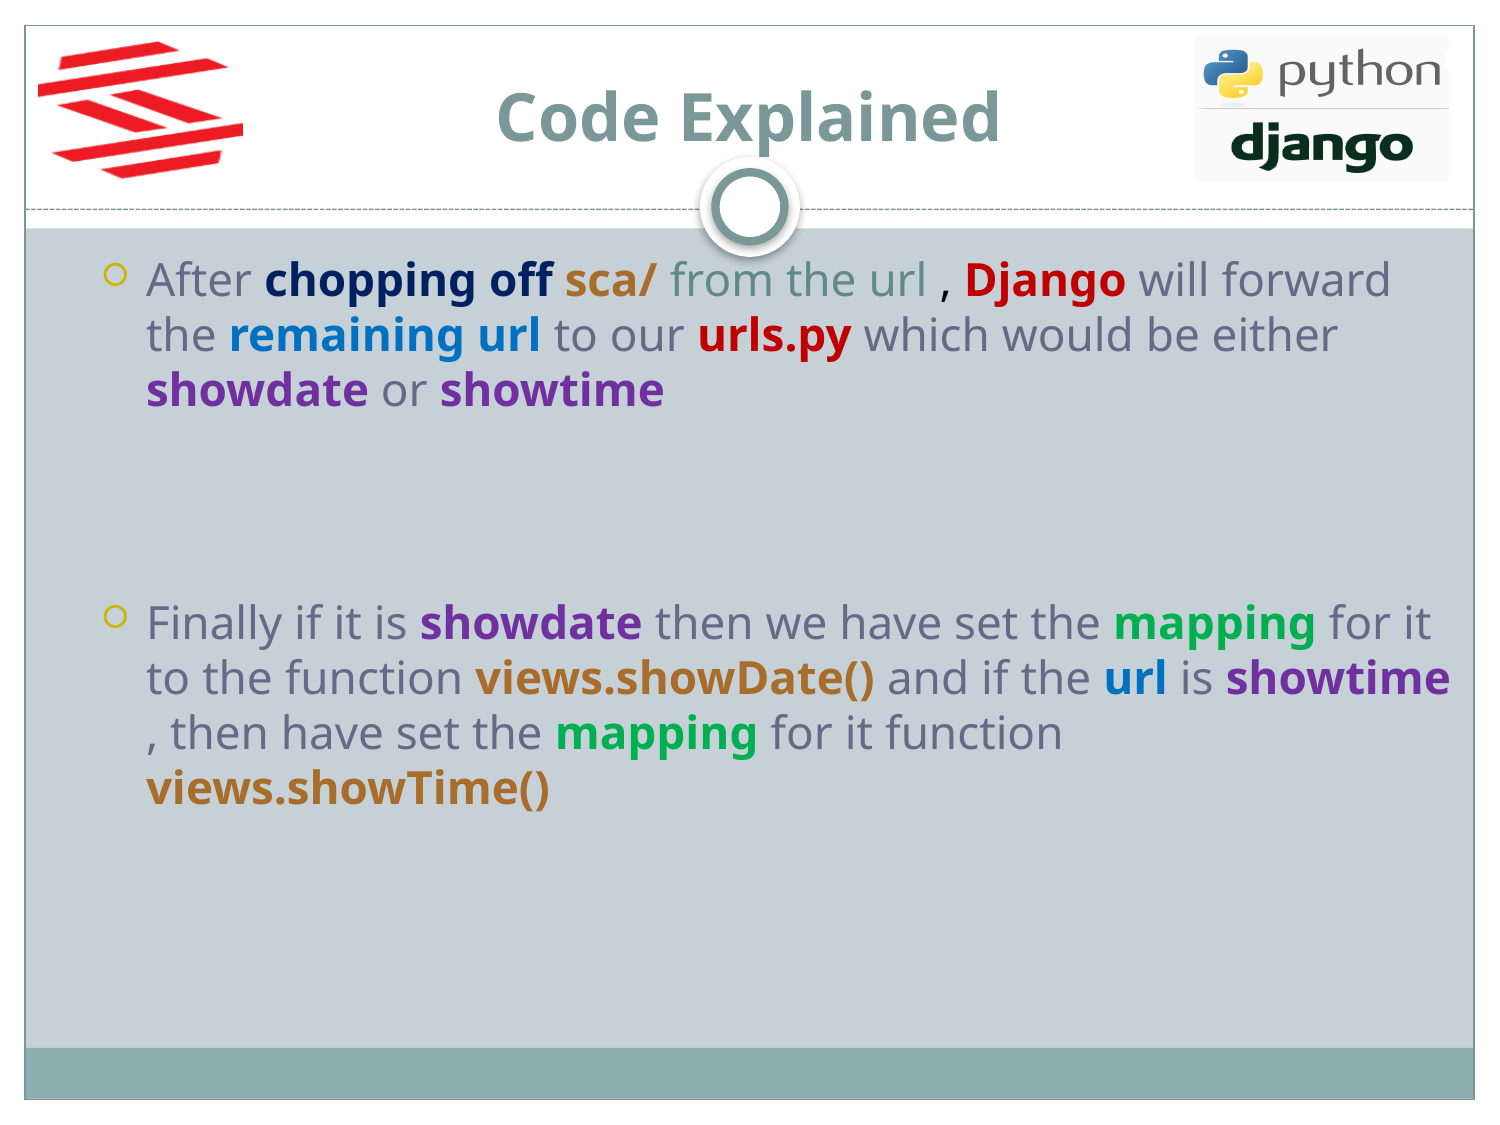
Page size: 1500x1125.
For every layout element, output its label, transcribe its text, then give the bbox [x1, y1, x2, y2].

title Code Explained [237, 37, 1190, 162]
picture [37, 40, 243, 185]
list After chopping off sca/ from the url , Django will forward the remaining url to our urls.py which would be either showdate or showtime Finally if it is showdate then we have set the mapping for it to the function views.showDate() and if the url is showtime , then have set the mapping for it function views.showTime() [41, 243, 1471, 1125]
picture [1195, 34, 1449, 183]
